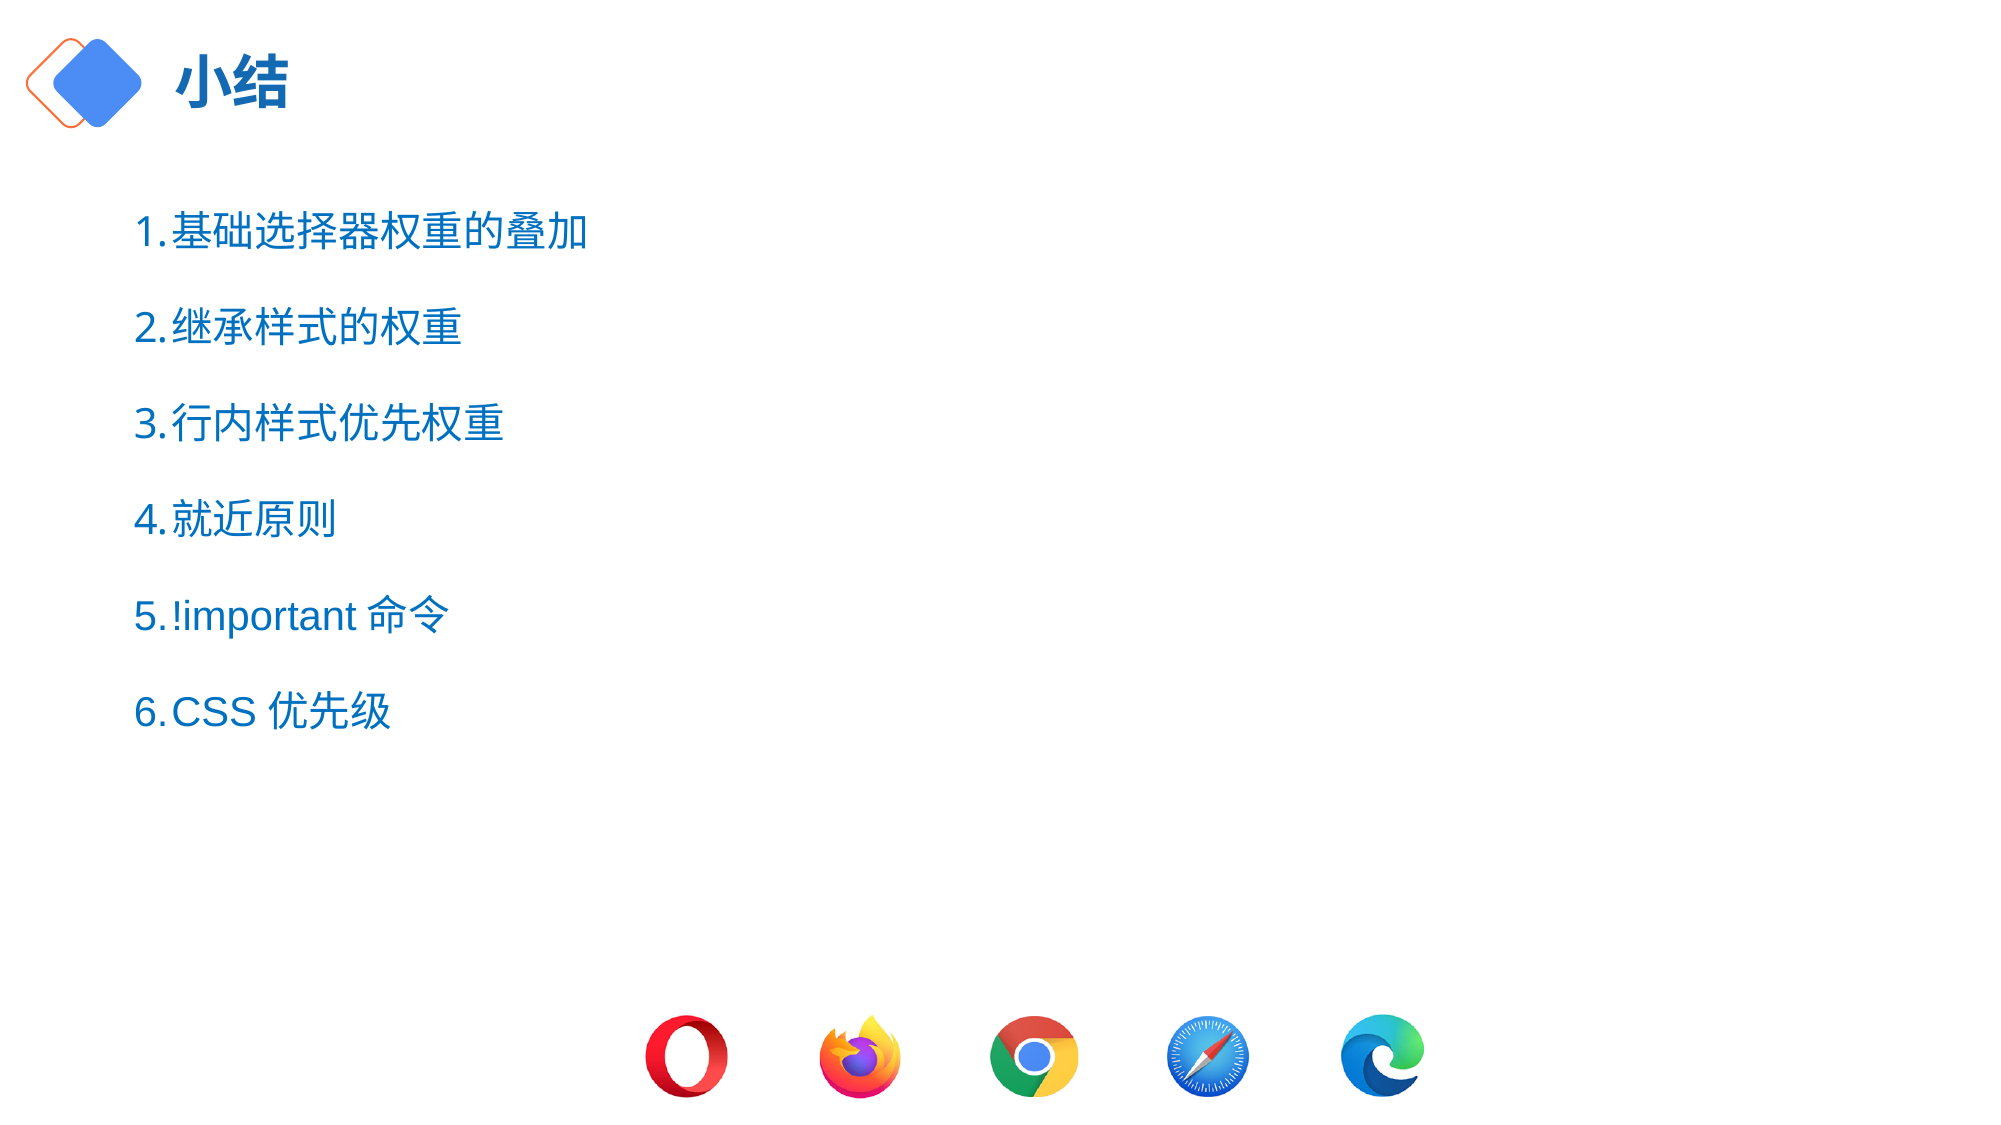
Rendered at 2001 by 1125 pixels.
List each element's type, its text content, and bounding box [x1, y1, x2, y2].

list 基础选择器权重的叠加 继承样式的权重 行内样式优先权重 就近原则 !important命令 CSS优先级 [118, 172, 1832, 1014]
picture [568, 1014, 1545, 1110]
title 小结 [159, 25, 929, 144]
